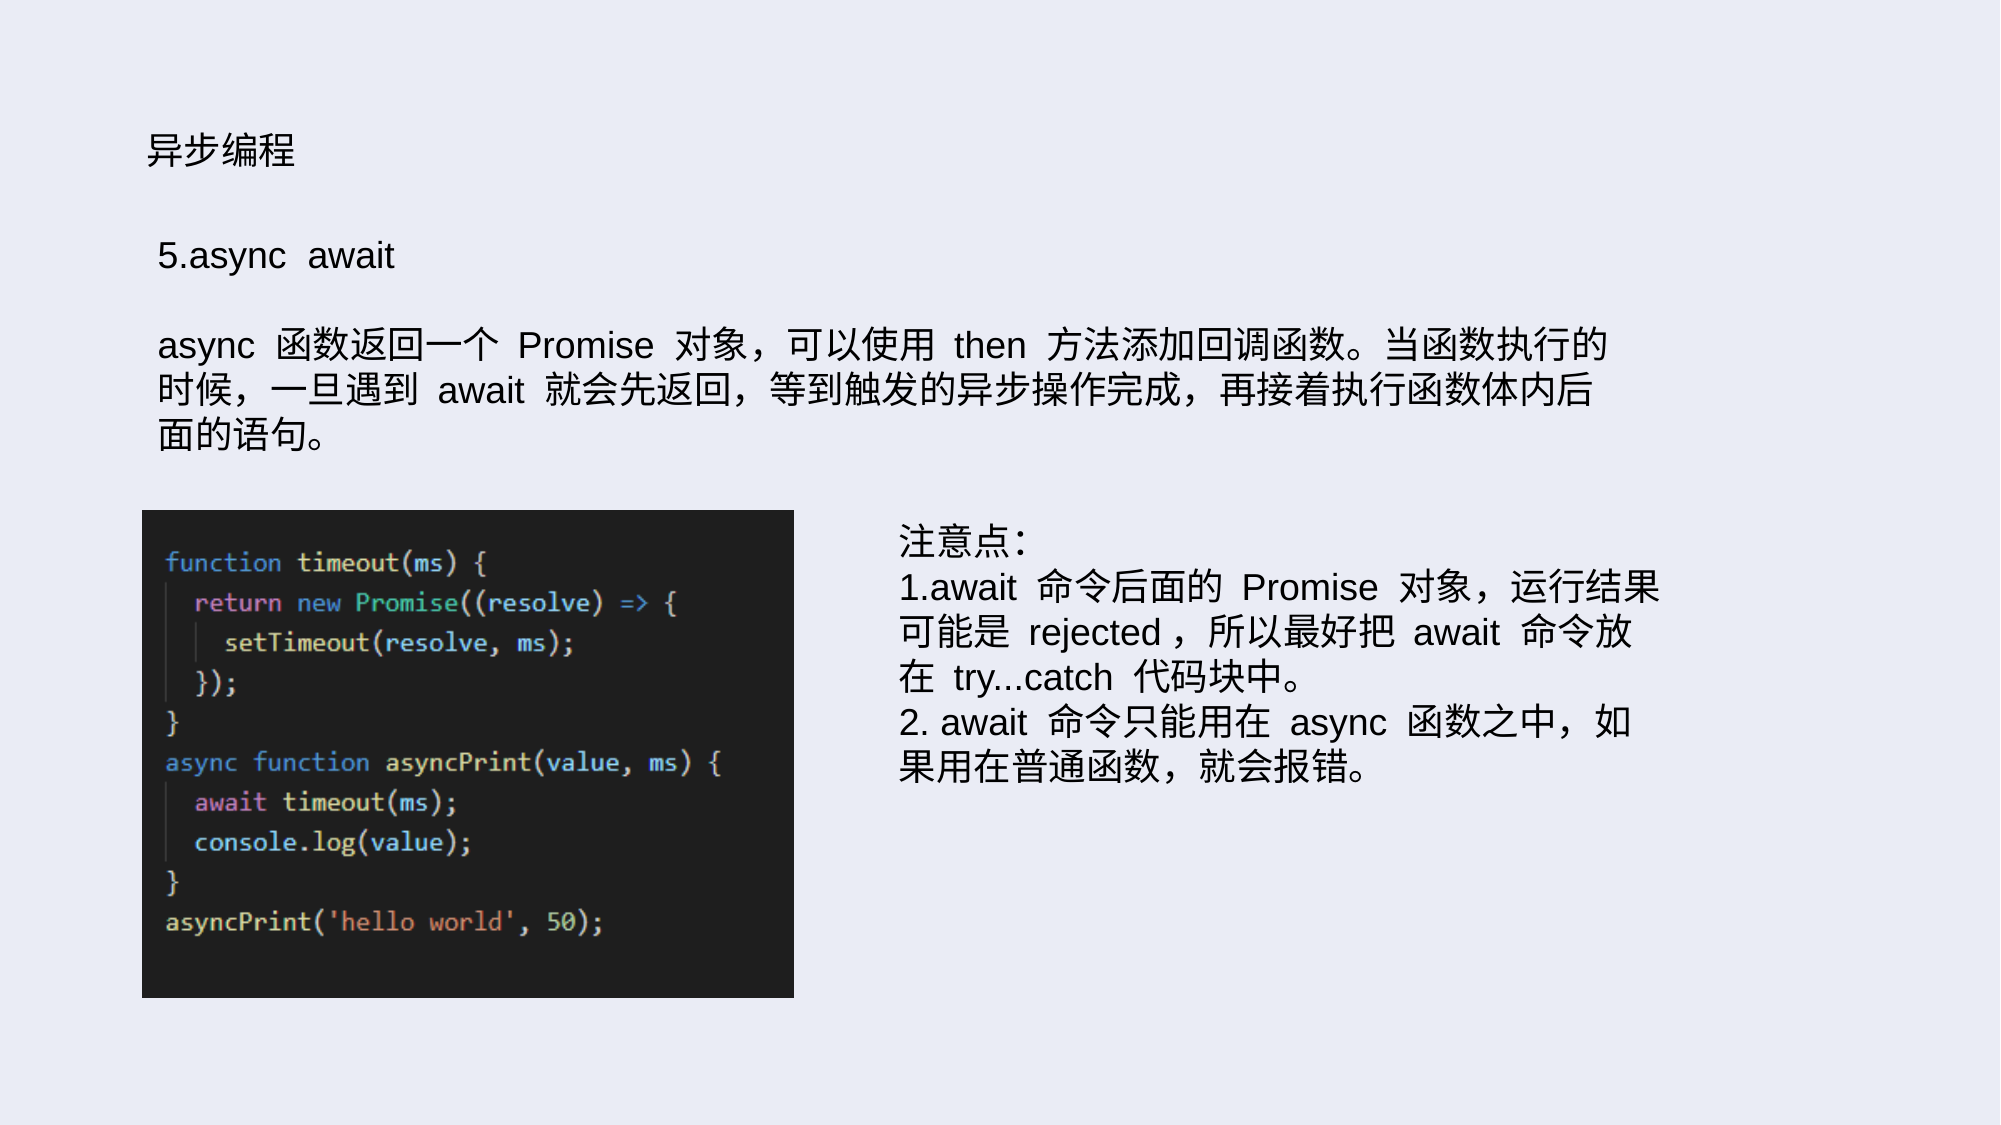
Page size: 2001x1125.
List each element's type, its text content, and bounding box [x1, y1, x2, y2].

picture [142, 510, 794, 998]
text_box 5.async await async 函数返回一个 Promise 对象，可以使用 then 方法添加回调函数。当函数执行的时候，一旦遇到 await 就会先返回，等到触发的异步操作完成，再接着执行函数体内后面的语句。 [142, 223, 1625, 464]
text_box 注意点： 1.await 命令后面的 Promise 对象，运行结果可能是 rejected，所以最好把 await 命令放在 try...catch 代码块中。 2. await 命令只能用在 async 函数之中，如果用在普通函数，就会报错。 [883, 510, 1678, 796]
text_box 异步编程 [131, 119, 1678, 179]
